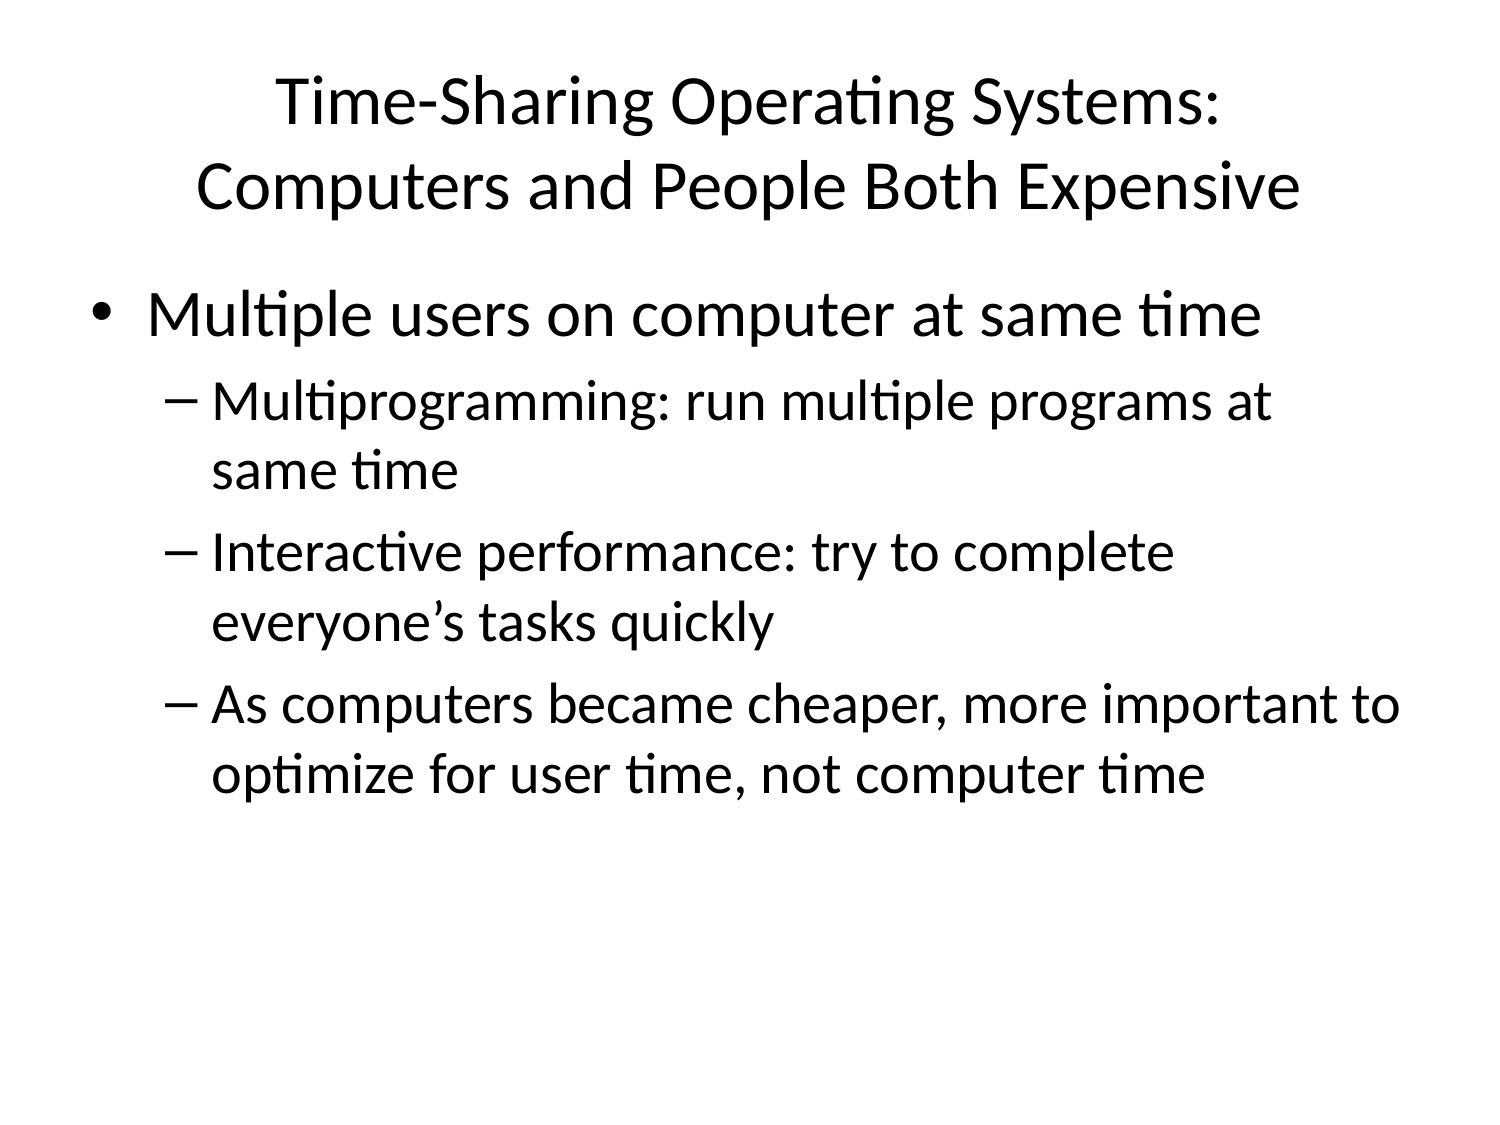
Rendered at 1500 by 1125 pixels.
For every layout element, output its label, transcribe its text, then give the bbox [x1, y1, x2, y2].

list Multiple users on computer at same time Multiprogramming: run multiple programs at same time Interactive performance: try to complete everyone’s tasks quickly As computers became cheaper, more important to optimize for user time, not computer time [75, 262, 1425, 1005]
title Time-Sharing Operating Systems: Computers and People Both Expensive [75, 45, 1425, 233]
